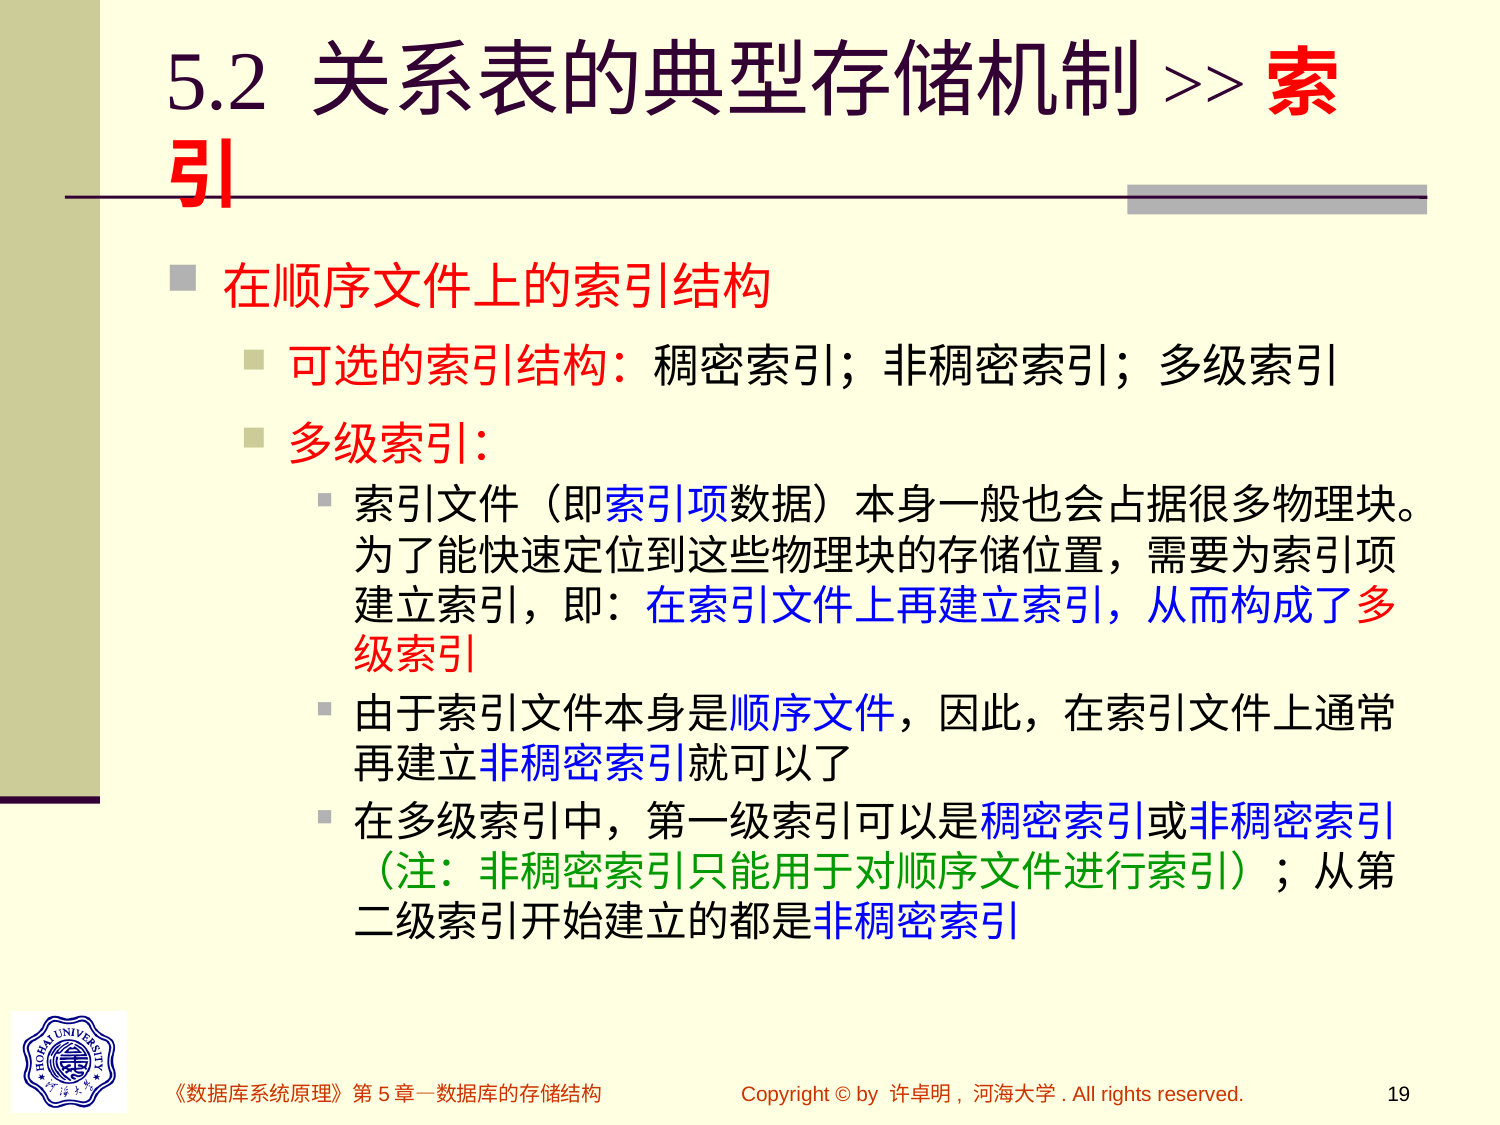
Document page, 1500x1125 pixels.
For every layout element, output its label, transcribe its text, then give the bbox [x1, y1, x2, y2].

footer 《数据库系统原理》第5章—数据库的存储结构 [151, 1073, 703, 1115]
picture [11, 1011, 127, 1113]
title 5.2 关系表的典型存储机制>>索引 [149, 45, 1426, 197]
slide_number Copyright © by 许卓明, 河海大学. All rights reserved. [726, 1073, 1294, 1115]
list 在顺序文件上的索引结构 可选的索引结构：稠密索引；非稠密索引；多级索引 多级索引： 索引文件（即索引项数据）本身一般也会占据很多物理块。为了能快速定位到这些物理块的存储位置，需要为索引项建立索引，即：在索引文件上再建立索引，从而构成了多级索引 由于索引文件本身是顺序文件，因此，在索引文件上通常再建立非稠密索引就可以了 在多级索引中，第一级索引可以是稠密索引或非稠密索引（注：非稠密索引只能用于对顺序文件进行索引）；从第二级索引开始建立的都是非稠密索引 [150, 231, 1436, 1024]
slide_number 19 [1316, 1073, 1425, 1115]
